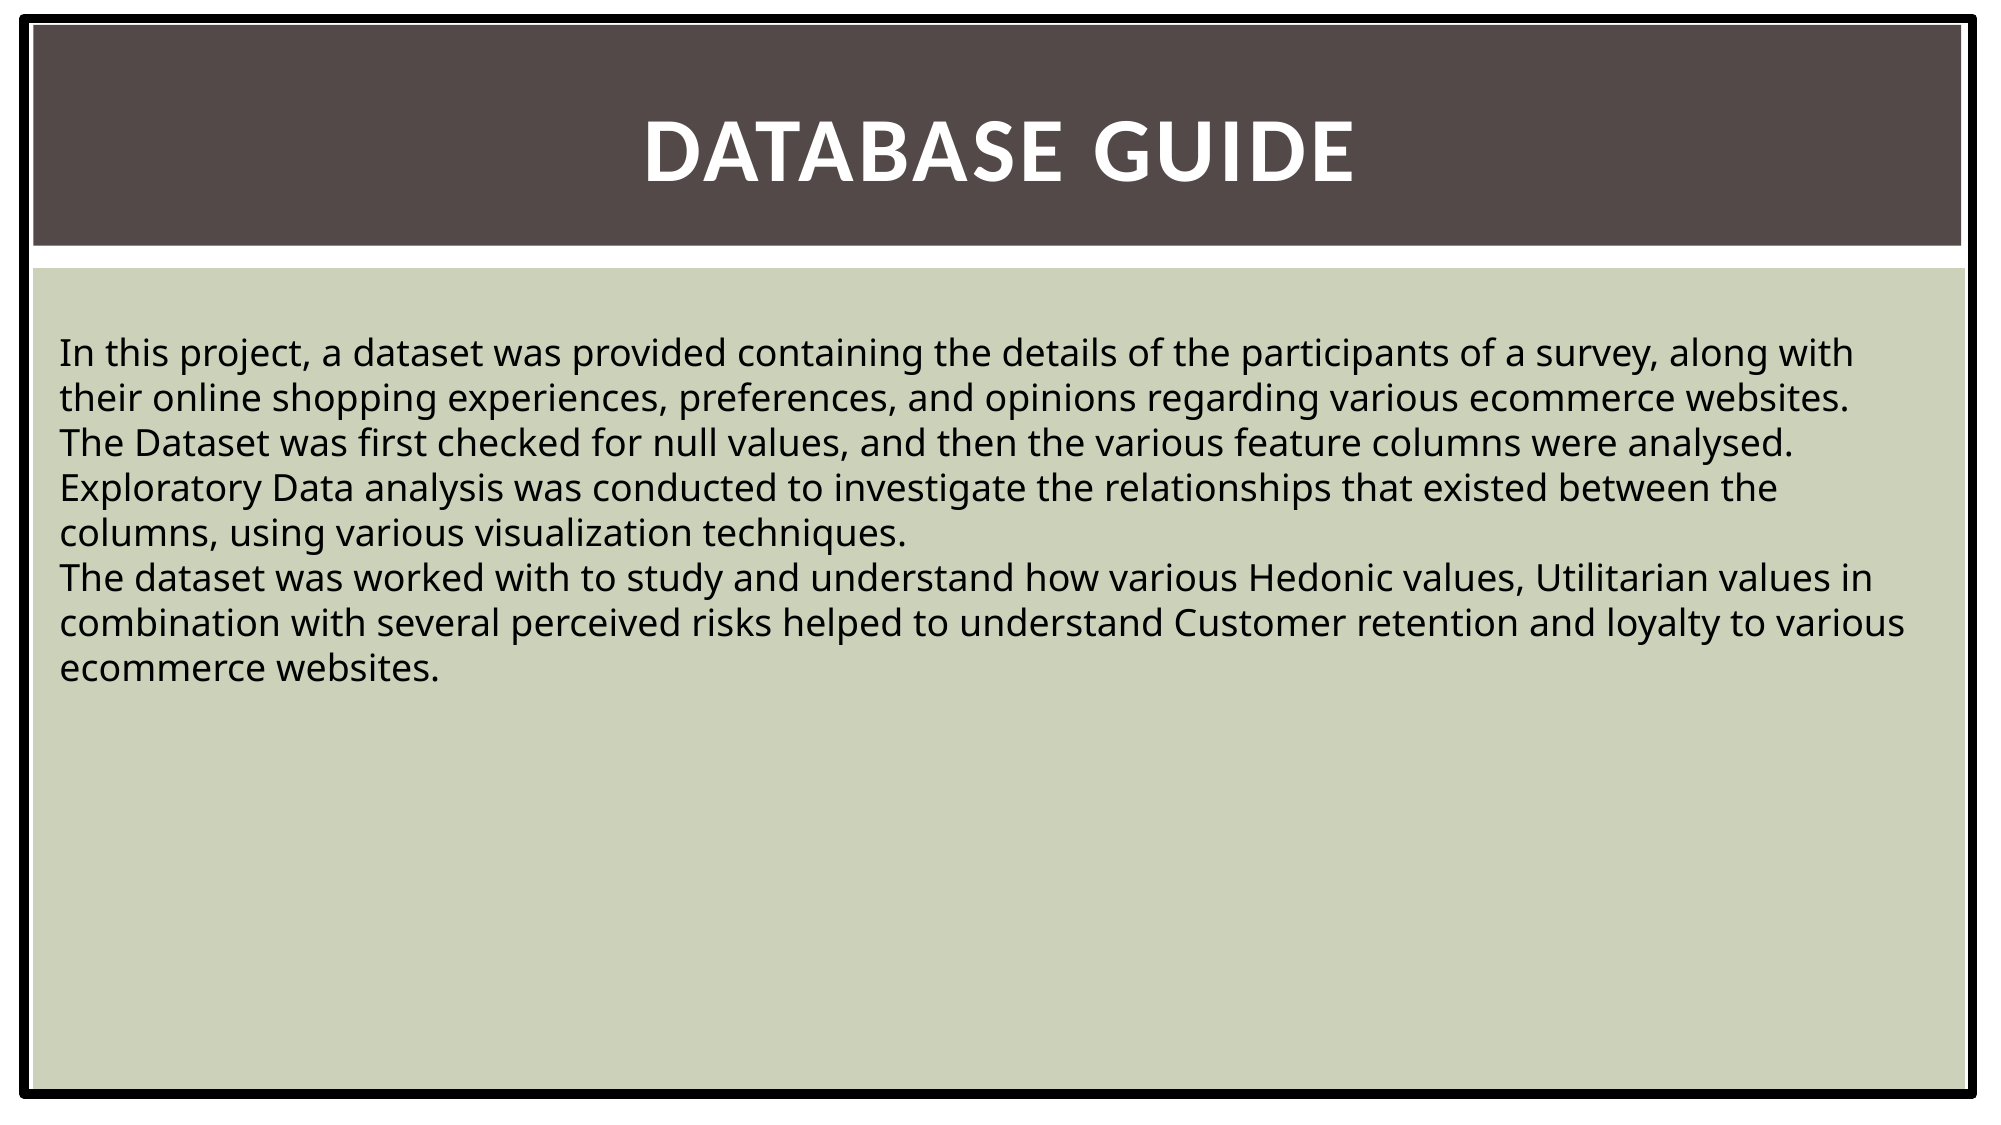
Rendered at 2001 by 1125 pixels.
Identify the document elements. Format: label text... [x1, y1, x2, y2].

text_box [22, 17, 1974, 1095]
text_box In this project, a dataset was provided containing the details of the participants of a survey, along with their online shopping experiences, preferences, and opinions regarding various ecommerce websites. The Dataset was first checked for null values, and then the various feature columns were analysed. Exploratory Data analysis was conducted to investigate the relationships that existed between the columns, using various visualization techniques. The dataset was worked with to study and understand how various Hedonic values, Utilitarian values in combination with several perceived risks helped to understand Customer retention and loyalty to various ecommerce websites. [44, 321, 1945, 722]
